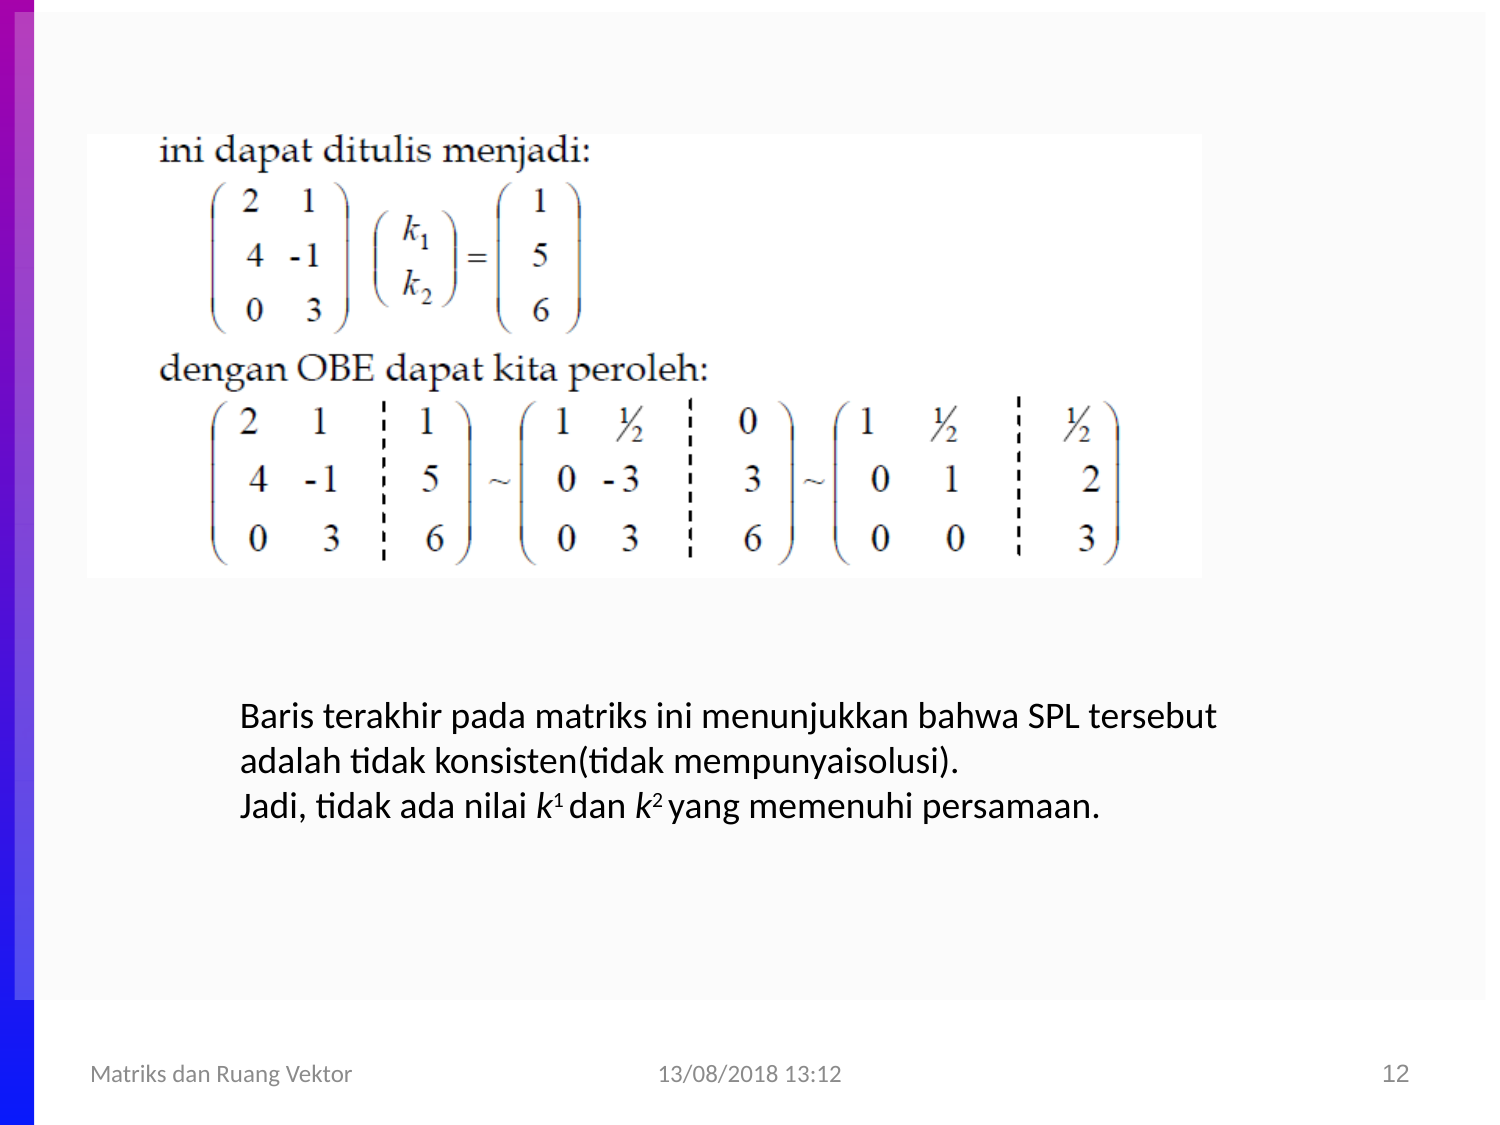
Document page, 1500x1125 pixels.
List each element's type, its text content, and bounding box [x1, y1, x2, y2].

slide_number Matriks dan Ruang Vektor [75, 1042, 425, 1103]
text_box [14, 12, 1486, 1000]
footer 13/08/2018 13:12 [512, 1042, 988, 1103]
text_box Baris terakhir pada matriks ini menunjukkan bahwa SPL tersebut adalah tidak konsisten(tidak mempunyaisolusi). Jadi, tidak ada nilai k1 dan k2 yang memenuhi persamaan. [224, 683, 1263, 834]
picture [87, 134, 1202, 579]
slide_number 12 [1074, 1042, 1425, 1103]
